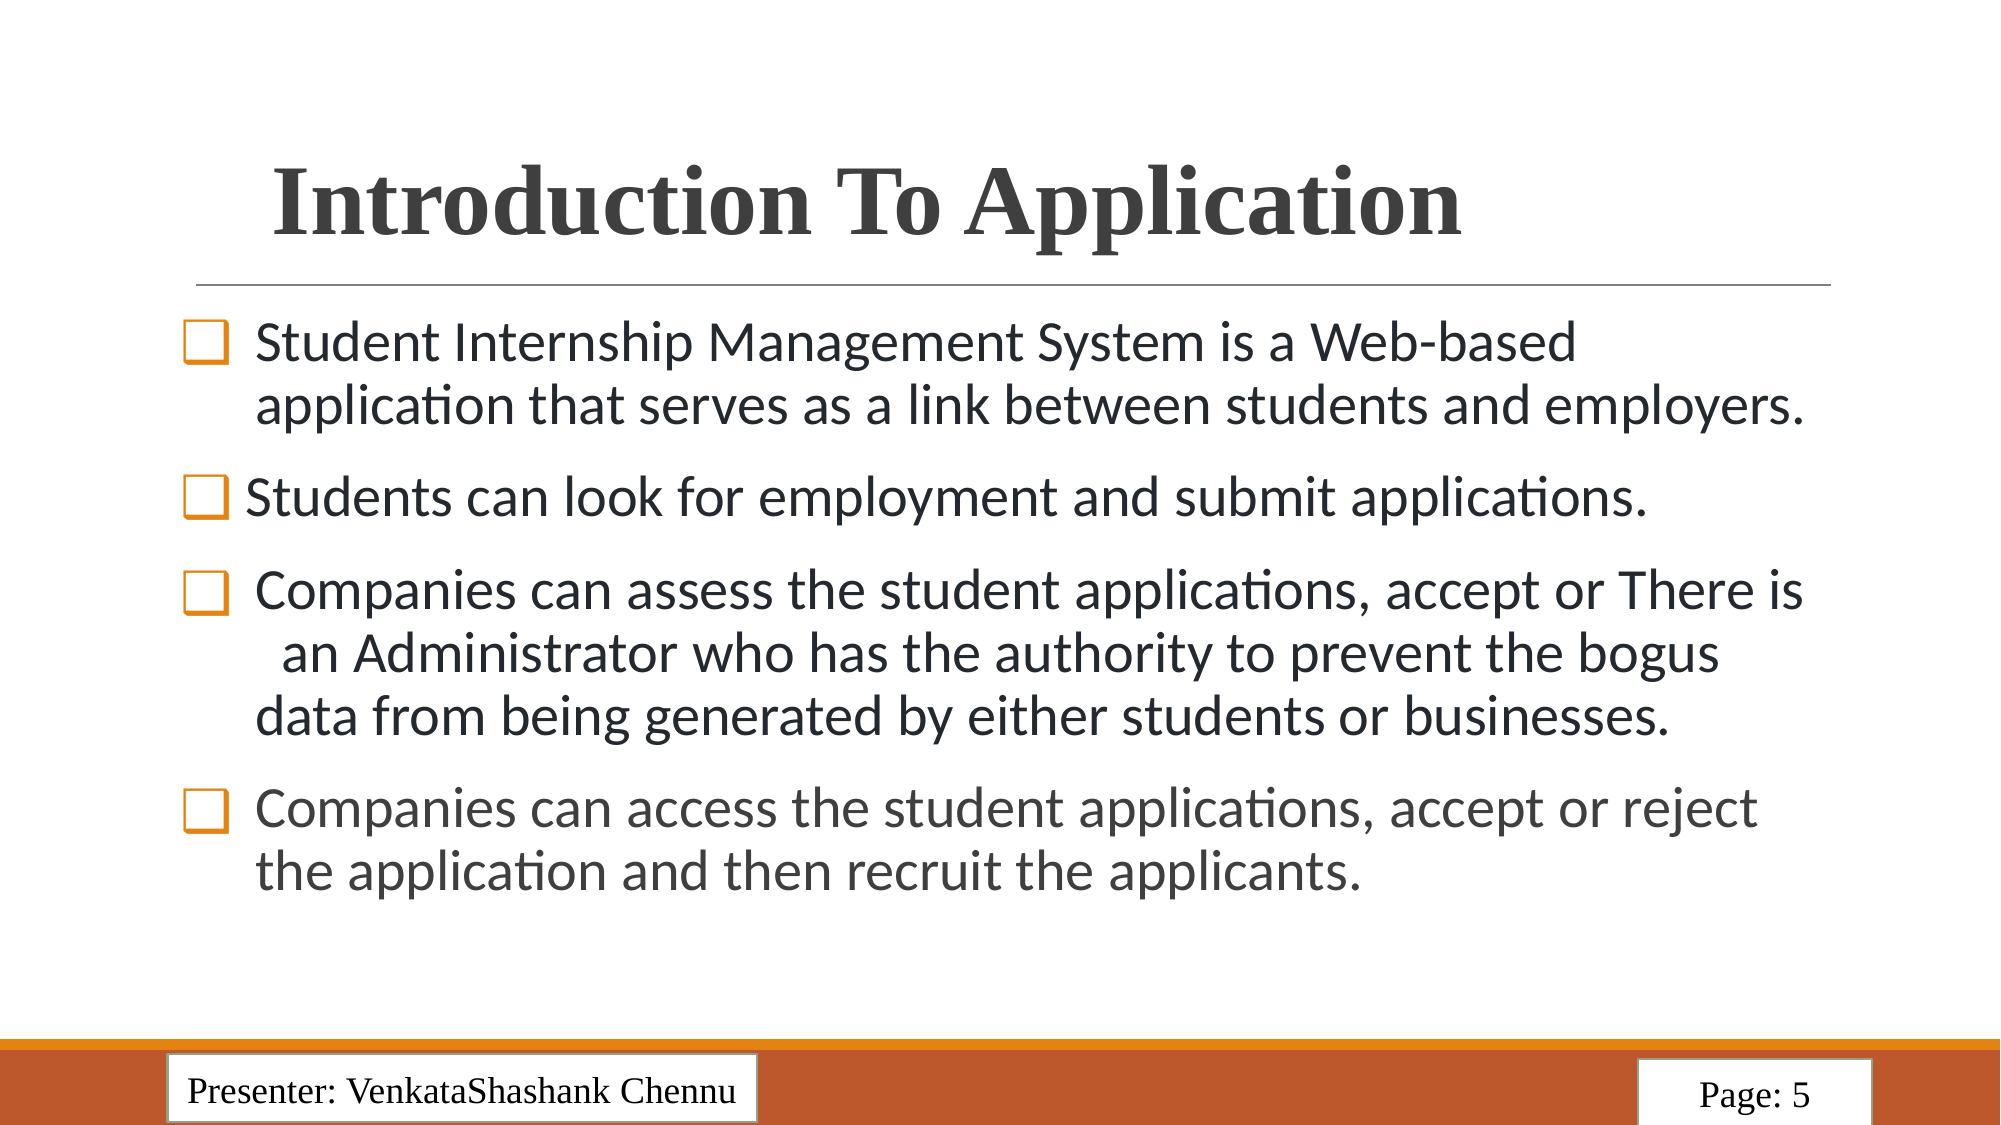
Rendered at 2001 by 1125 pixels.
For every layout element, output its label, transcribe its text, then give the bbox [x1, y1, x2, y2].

text_box Page: 5 [1637, 1058, 1873, 1125]
title Introduction To Application [180, 25, 1830, 263]
text_box Presenter: VenkataShashank Chennu [167, 1054, 758, 1122]
list Student Internship Management System is a Web-based application that serves as a link between students and employers. Students can look for employment and submit applications. Companies can assess the student applications, accept or There is an Administrator who has the authority to prevent the bogus data from being generated by either students or businesses. Companies can access the student applications, accept or reject the application and then recruit the applicants. [180, 304, 1830, 1030]
